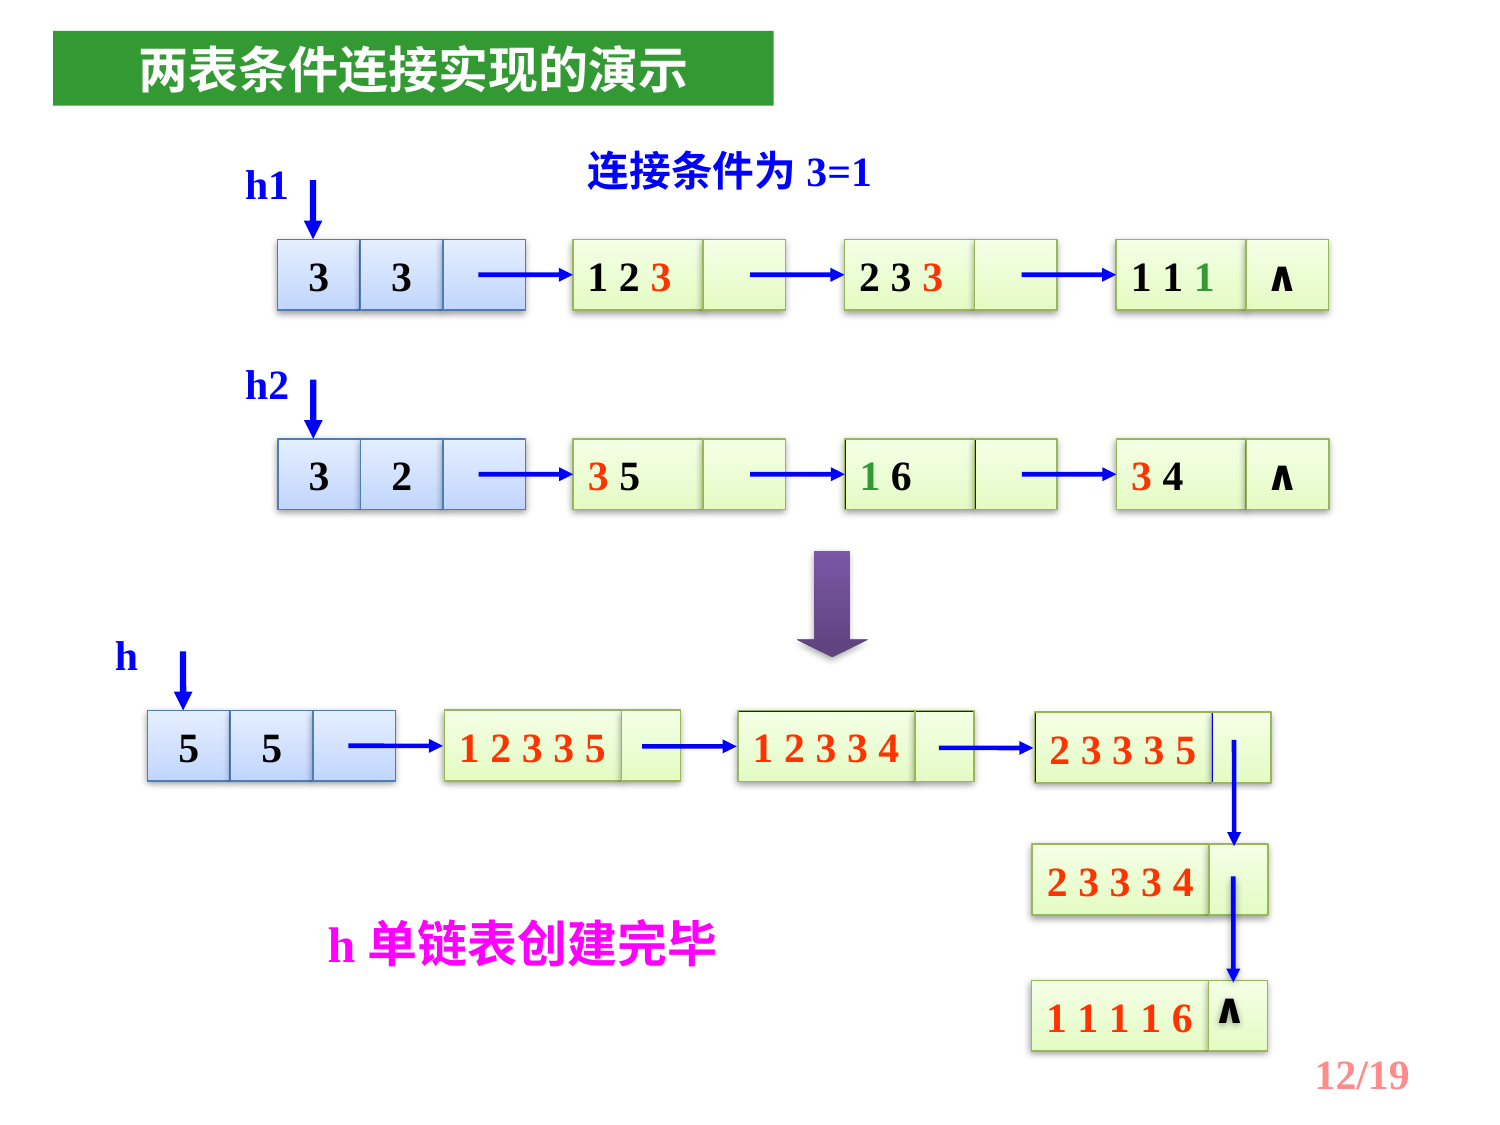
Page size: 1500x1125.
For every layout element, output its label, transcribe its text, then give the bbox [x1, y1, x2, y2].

text_box 连接条件为3=1 [572, 137, 916, 202]
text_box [641, 710, 940, 782]
text_box [442, 239, 526, 311]
text_box [1063, 268, 1110, 281]
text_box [844, 438, 1058, 510]
text_box [307, 415, 320, 439]
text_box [348, 709, 642, 782]
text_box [1116, 438, 1330, 510]
text_box h2 [230, 350, 314, 415]
text_box 3 [277, 239, 357, 311]
text_box [1063, 468, 1110, 481]
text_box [1115, 239, 1329, 311]
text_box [1031, 739, 1269, 877]
text_box 5 [230, 710, 309, 782]
text_box 5 [147, 710, 227, 782]
text_box h [100, 621, 183, 687]
text_box h1 [230, 150, 313, 216]
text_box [572, 239, 786, 311]
text_box [791, 468, 839, 481]
text_box 2 [360, 438, 440, 510]
text_box [306, 180, 320, 240]
text_box [312, 710, 346, 782]
text_box [796, 550, 868, 658]
text_box [442, 438, 526, 510]
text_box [1030, 876, 1268, 1052]
text_box [176, 651, 190, 711]
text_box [572, 438, 786, 510]
text_box 3 [360, 239, 439, 311]
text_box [844, 239, 1058, 311]
text_box [791, 268, 839, 281]
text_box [938, 711, 1271, 784]
slide_number 12/19 [1074, 1042, 1425, 1103]
text_box 3 [277, 438, 357, 510]
text_box [478, 468, 567, 481]
text_box [478, 268, 567, 281]
text_box h单链表创建完毕 [312, 904, 786, 980]
text_box 两表条件连接实现的演示 [53, 30, 774, 106]
